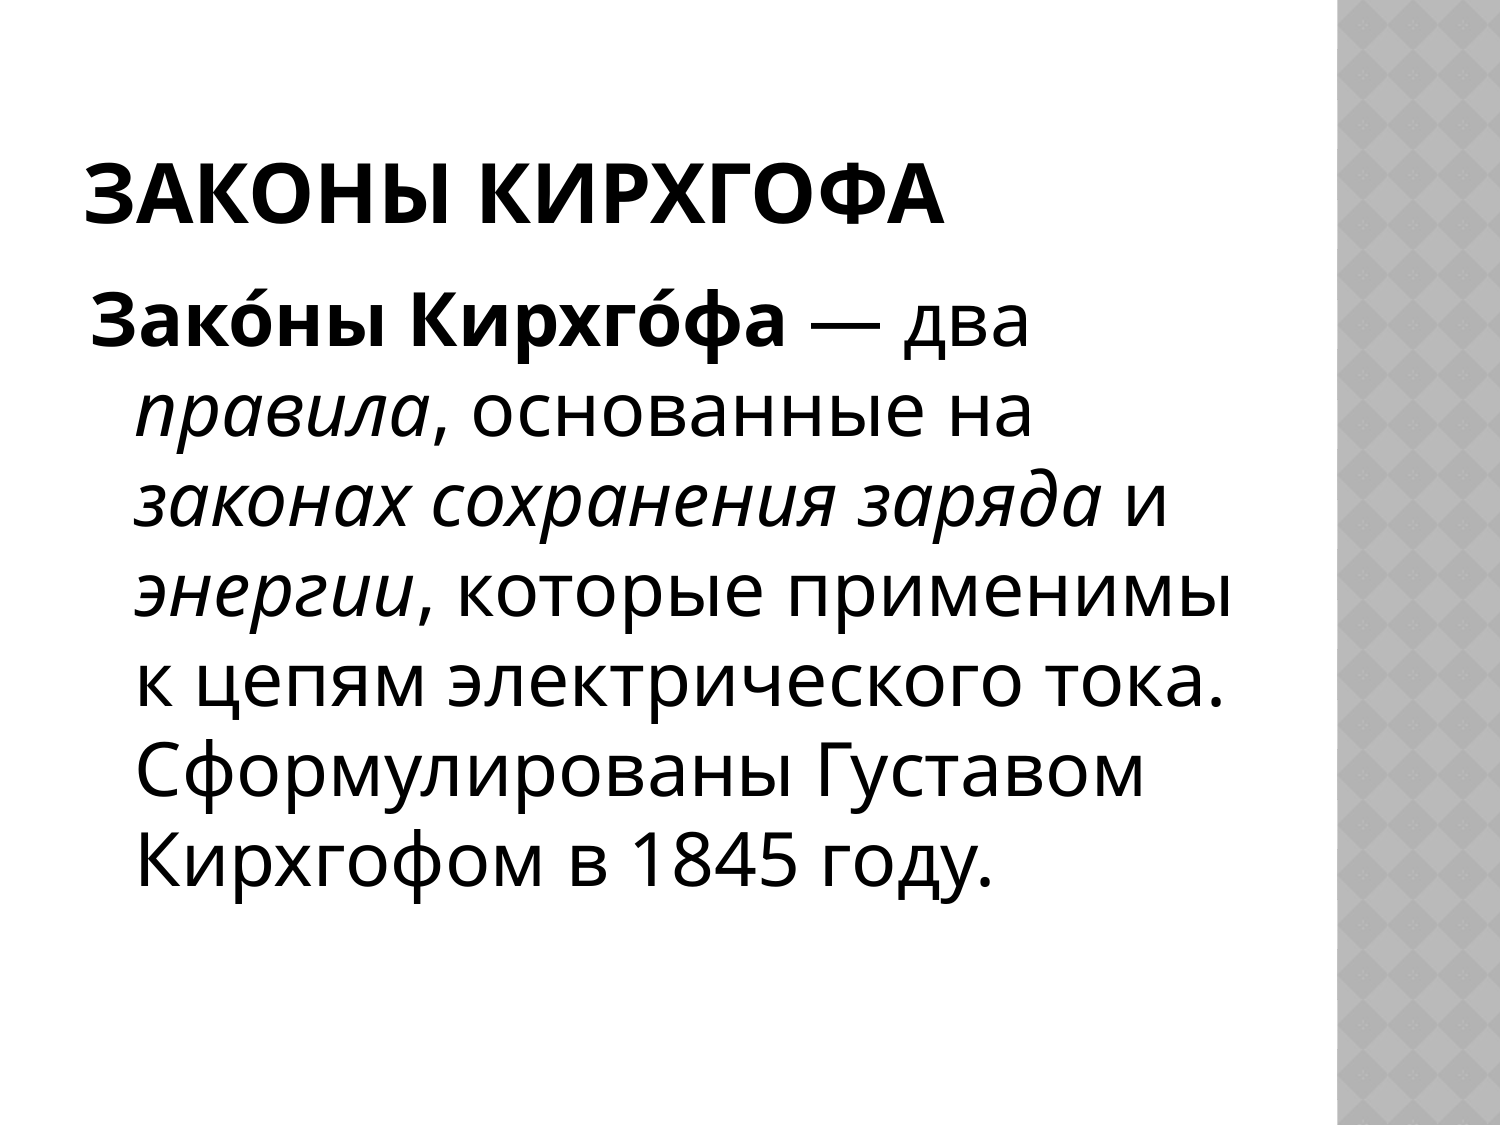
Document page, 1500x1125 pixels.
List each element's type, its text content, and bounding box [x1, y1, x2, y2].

title Законы кирхгофа [75, 52, 1263, 240]
list Зако́ны Кирхго́фа — два правила, основанные на законах сохранения заряда и энергии, которые применимы к цепям электрического тока. Сформулированы Густавом Кирхгофом в 1845 году. [75, 264, 1263, 1059]
